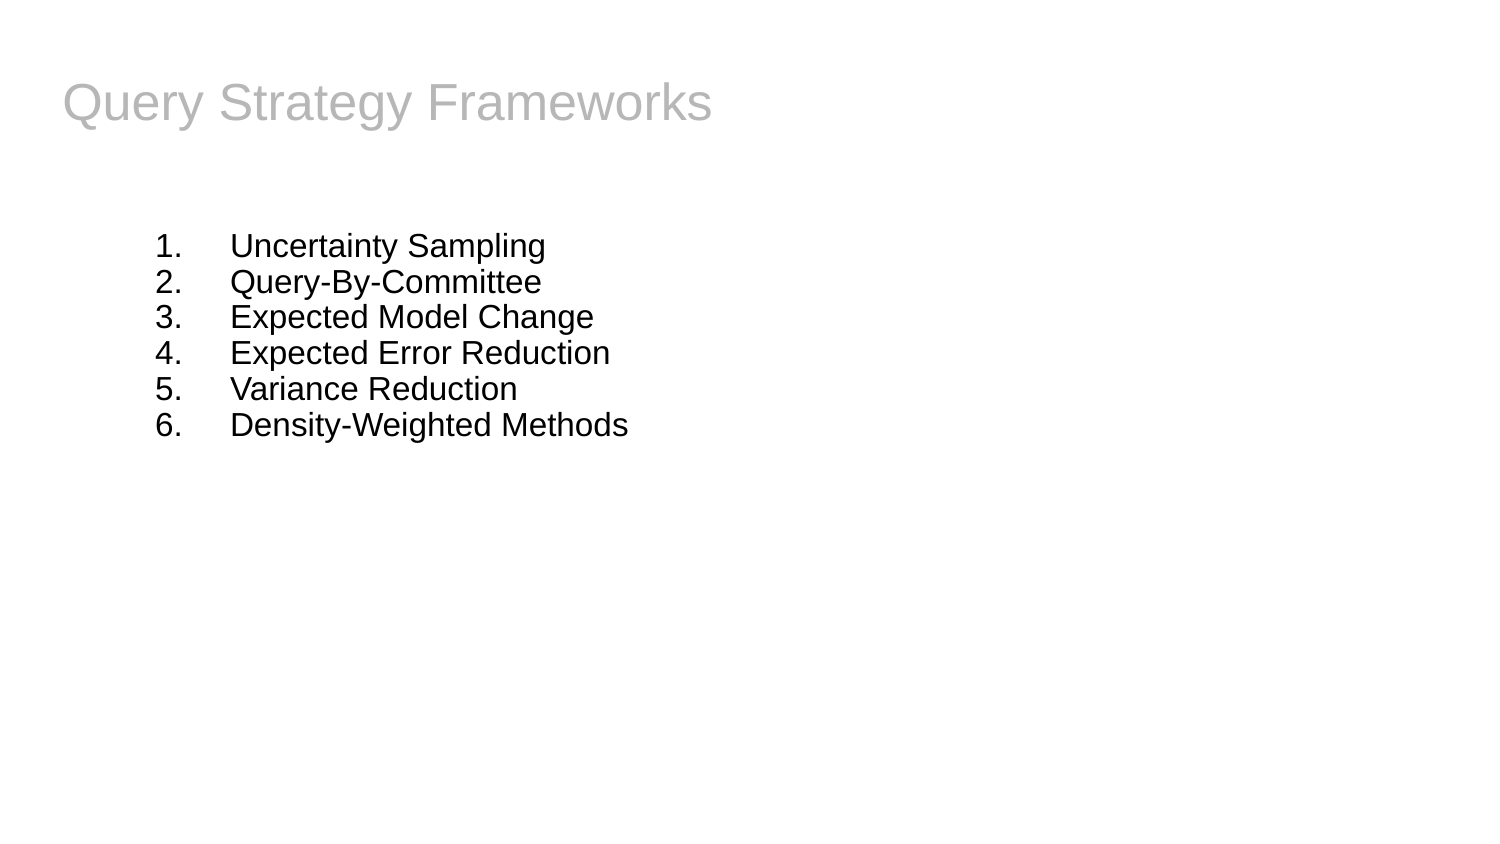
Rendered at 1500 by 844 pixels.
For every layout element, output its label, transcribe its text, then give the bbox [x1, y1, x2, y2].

title Query Strategy Frameworks [51, 53, 1449, 147]
text_box Uncertainty Sampling Query-By-Committee Expected Model Change Expected Error Reduction Variance Reduction Density-Weighted Methods [125, 217, 1375, 463]
